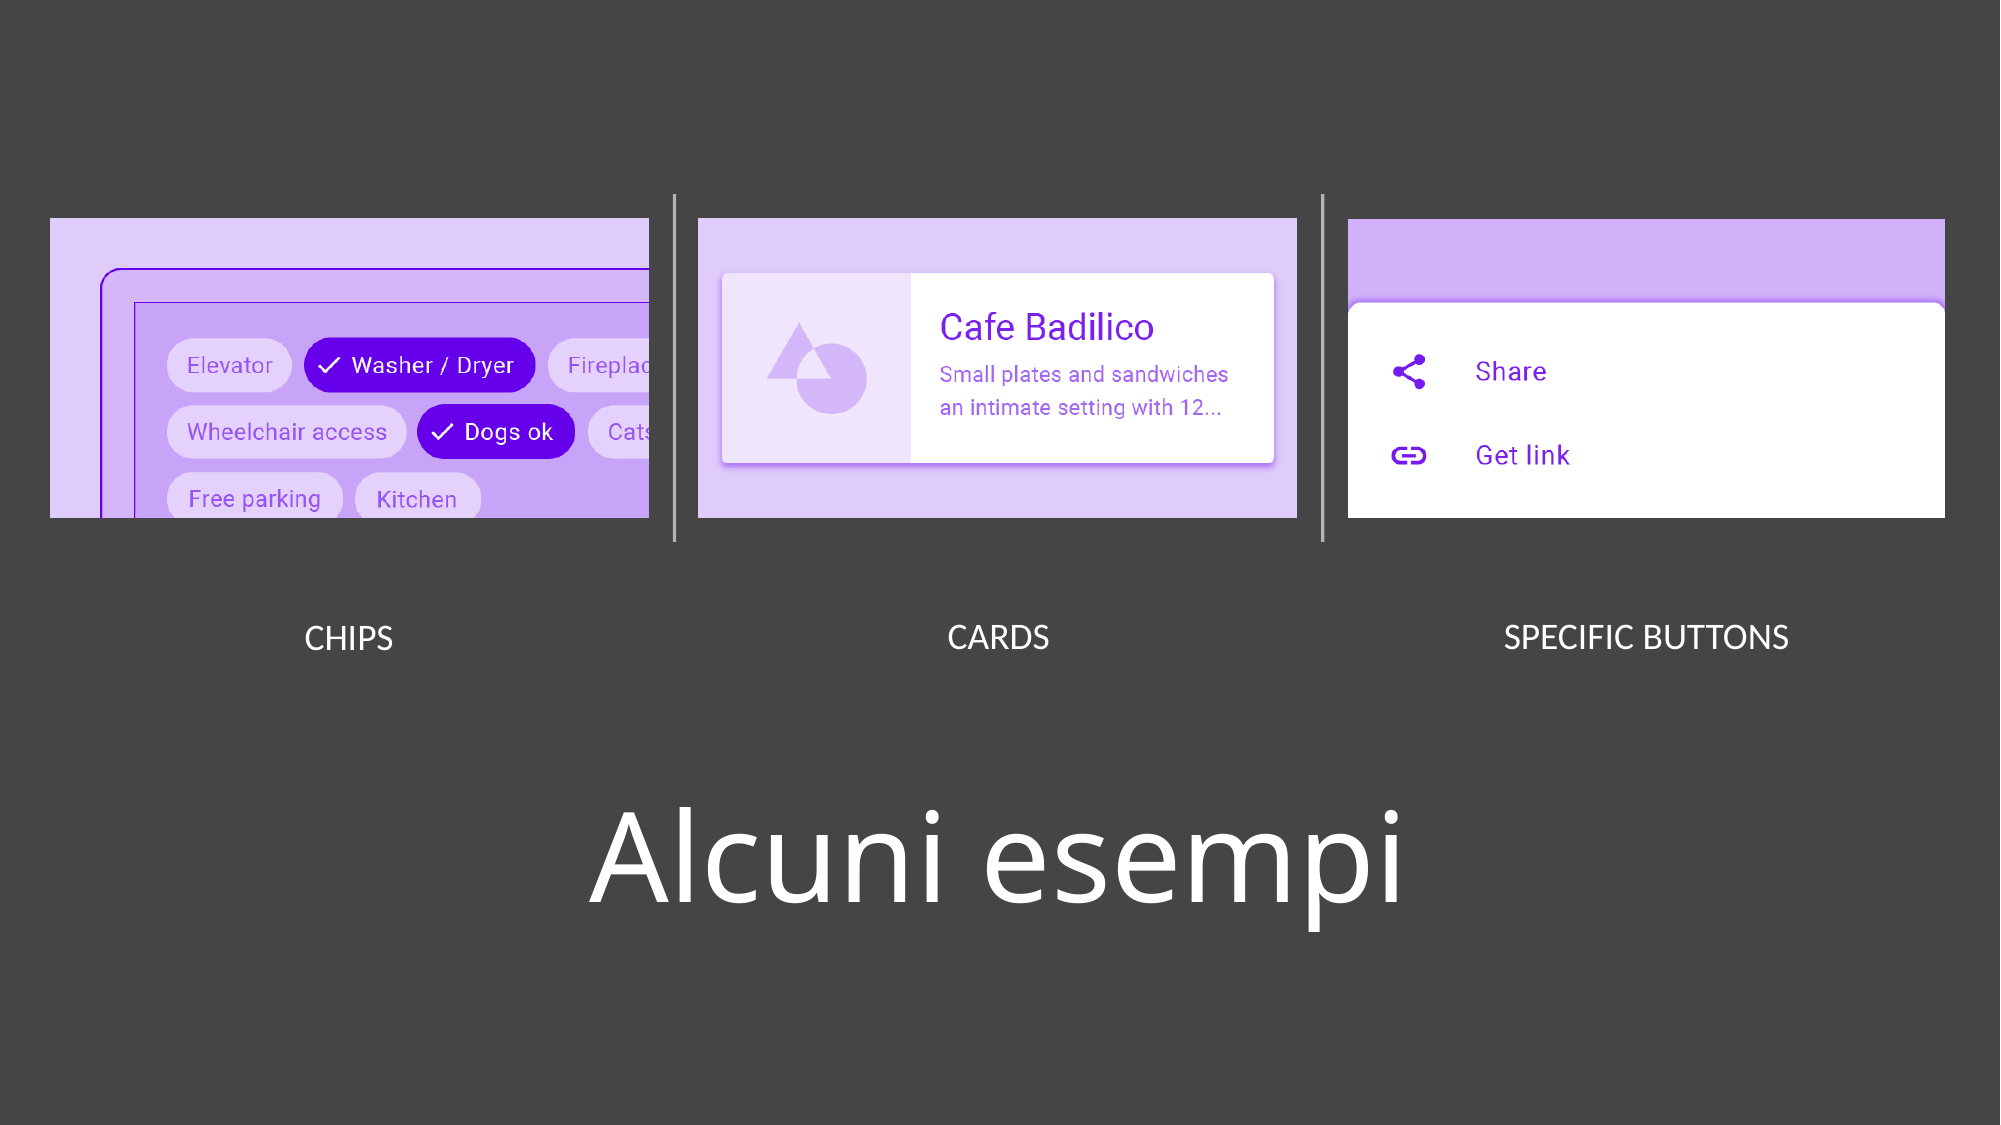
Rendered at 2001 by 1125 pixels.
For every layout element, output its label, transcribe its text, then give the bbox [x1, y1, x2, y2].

text_box CHIPS [289, 605, 409, 665]
picture [698, 218, 1297, 518]
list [50, 218, 649, 518]
picture [1348, 219, 1945, 518]
text_box SPECIFIC BUTTONS [1488, 604, 1805, 665]
title Alcuni esempi [115, 738, 1882, 937]
text_box CARDS [932, 604, 1065, 665]
